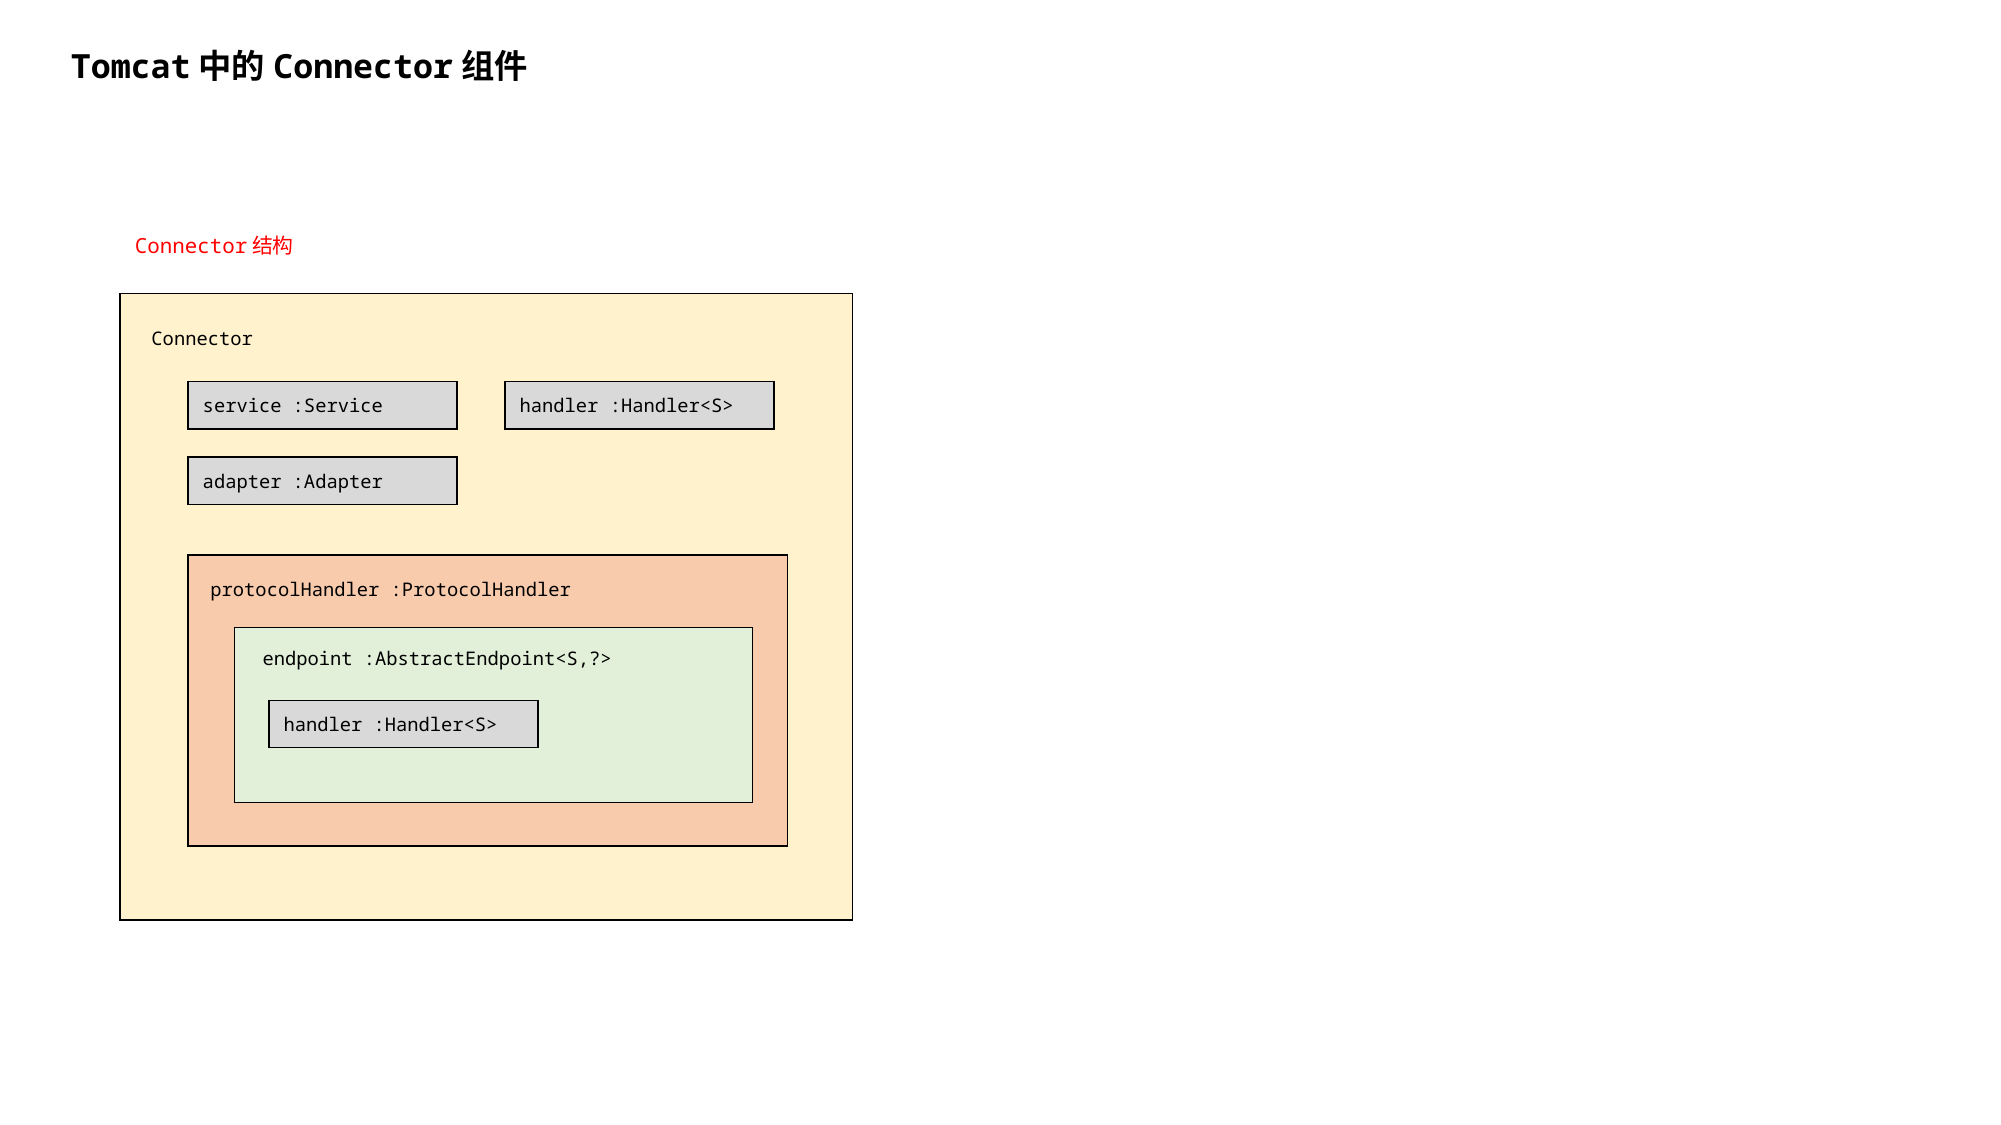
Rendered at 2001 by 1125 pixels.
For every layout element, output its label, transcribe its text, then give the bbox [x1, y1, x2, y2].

text_box service :Service [187, 381, 458, 430]
text_box [187, 554, 788, 847]
text_box Tomcat中的Connector组件 [56, 38, 617, 93]
text_box handler :Handler<S> [504, 381, 775, 430]
text_box [119, 293, 854, 921]
text_box adapter :Adapter [187, 456, 458, 505]
text_box handler :Handler<S> [268, 699, 539, 749]
text_box endpoint :AbstractEndpoint<S,?> [234, 638, 640, 677]
text_box Connector [120, 318, 284, 356]
text_box Connector结构 [120, 225, 412, 265]
text_box protocolHandler :ProtocolHandler [187, 570, 593, 608]
text_box [234, 626, 754, 804]
